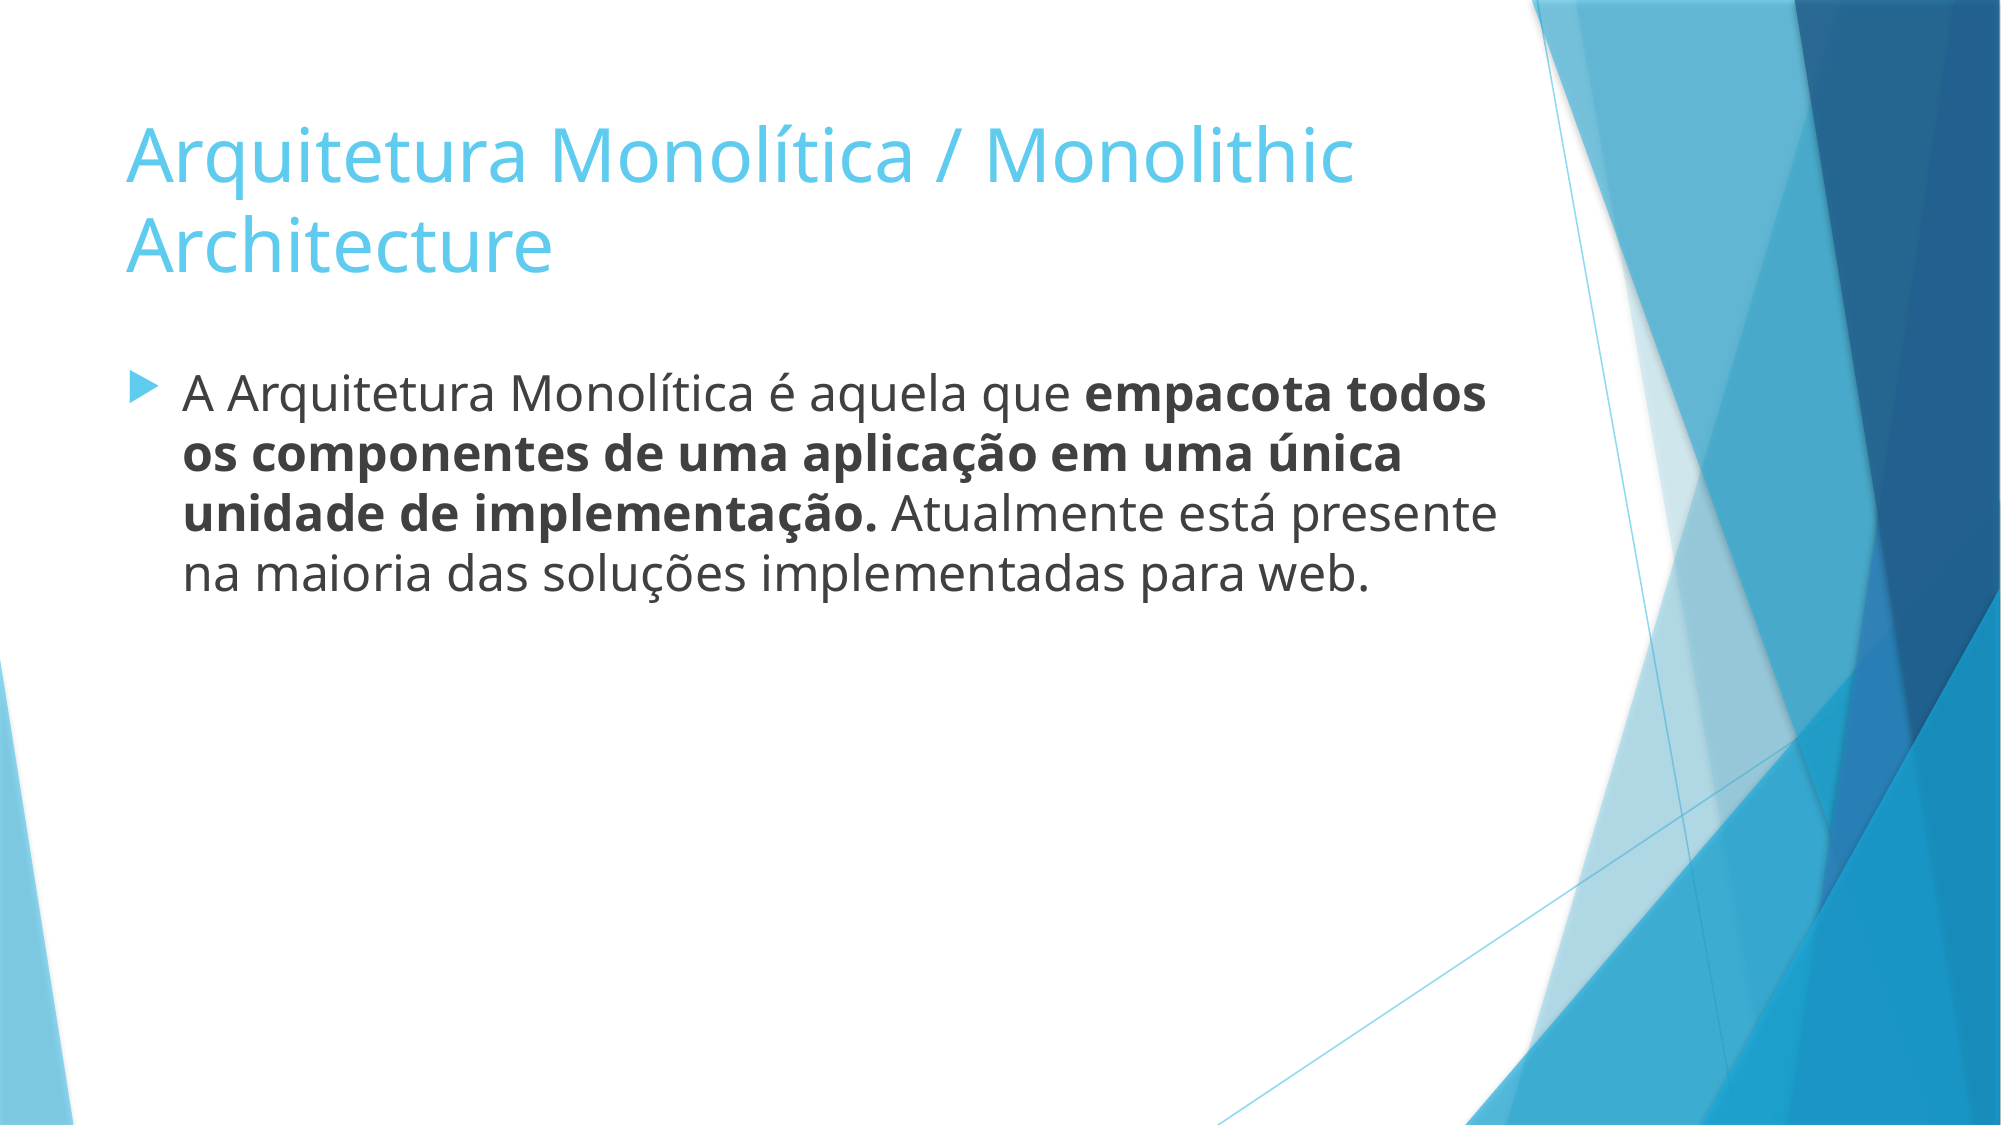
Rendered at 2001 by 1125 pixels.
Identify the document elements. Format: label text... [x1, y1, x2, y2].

title Arquitetura Monolítica / Monolithic Architecture [111, 99, 1522, 317]
list A Arquitetura Monolítica é aquela que empacota todos os componentes de uma aplicação em uma única unidade de implementação. Atualmente está presente na maioria das soluções implementadas para web. [111, 354, 1522, 992]
